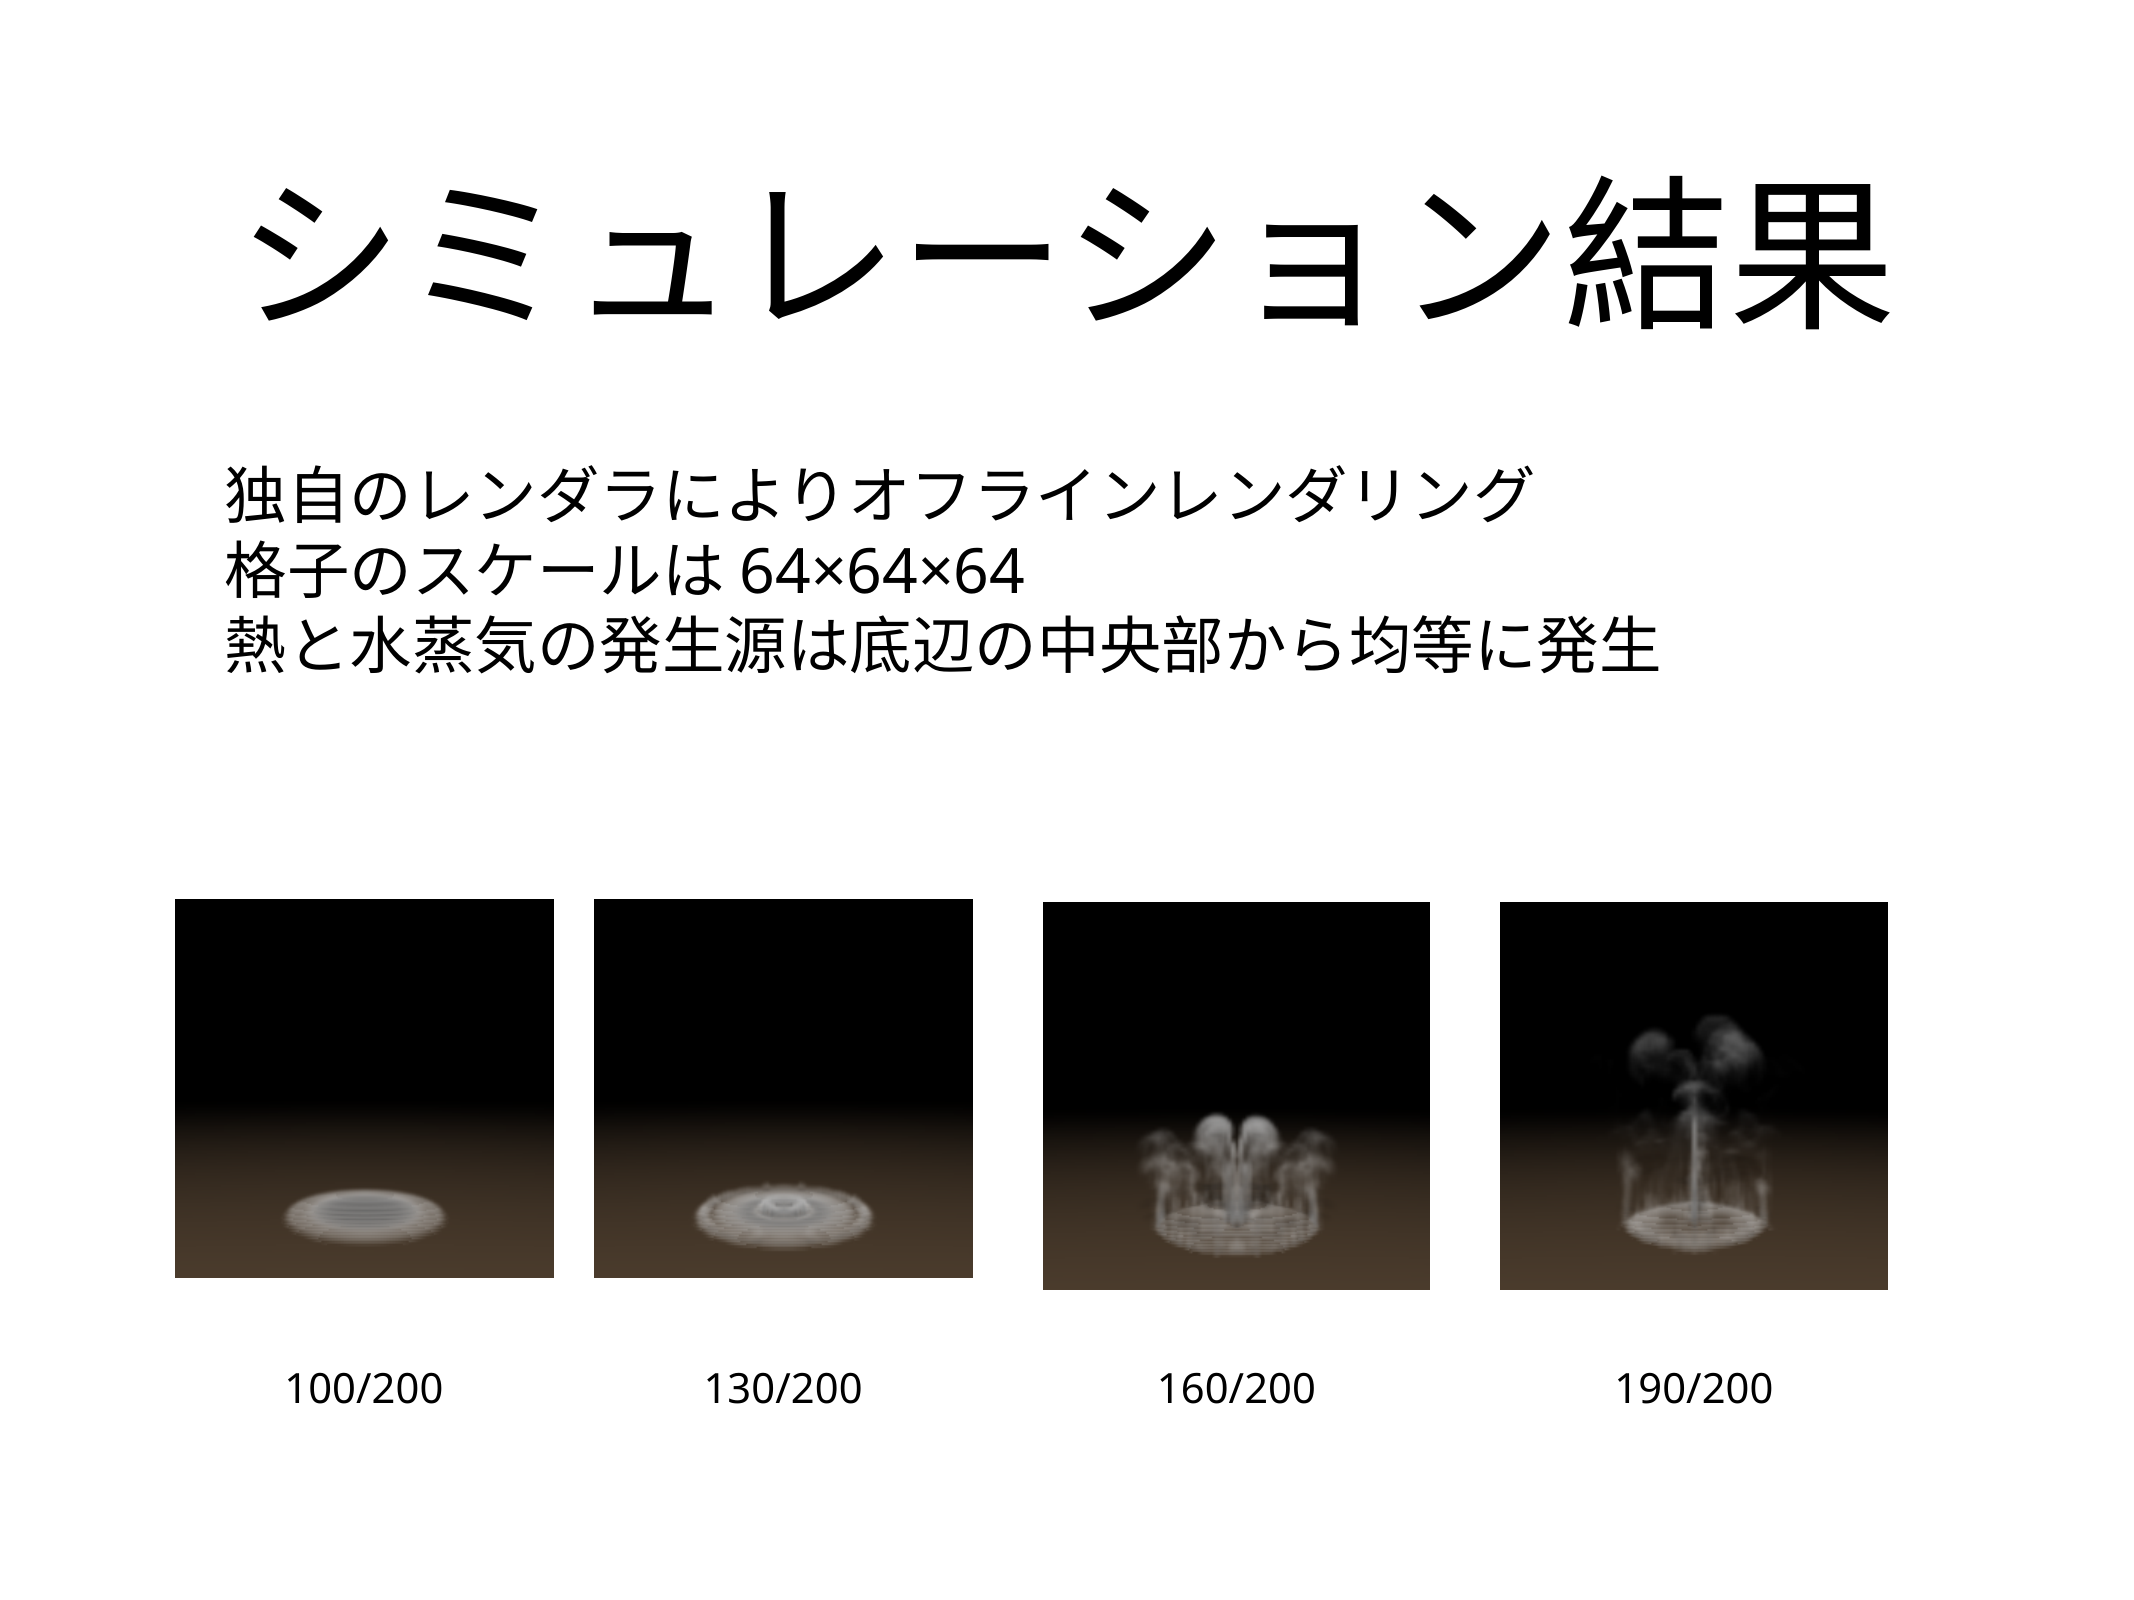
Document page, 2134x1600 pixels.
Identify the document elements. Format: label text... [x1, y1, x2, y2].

text_box 130/200 [695, 1353, 872, 1420]
text_box 独自のレンダラによりオフラインレンダリング 格子のスケールは64×64×64 熱と水蒸気の発生源は底辺の中央部から均等に発生 [216, 447, 1917, 689]
text_box 190/200 [1606, 1353, 1783, 1420]
picture [1043, 902, 1431, 1290]
text_box 100/200 [276, 1353, 453, 1420]
text_box 160/200 [1148, 1353, 1325, 1420]
picture [174, 898, 554, 1278]
picture [593, 898, 973, 1278]
title シミュレーション結果 [155, 72, 1978, 428]
picture [1500, 902, 1888, 1290]
